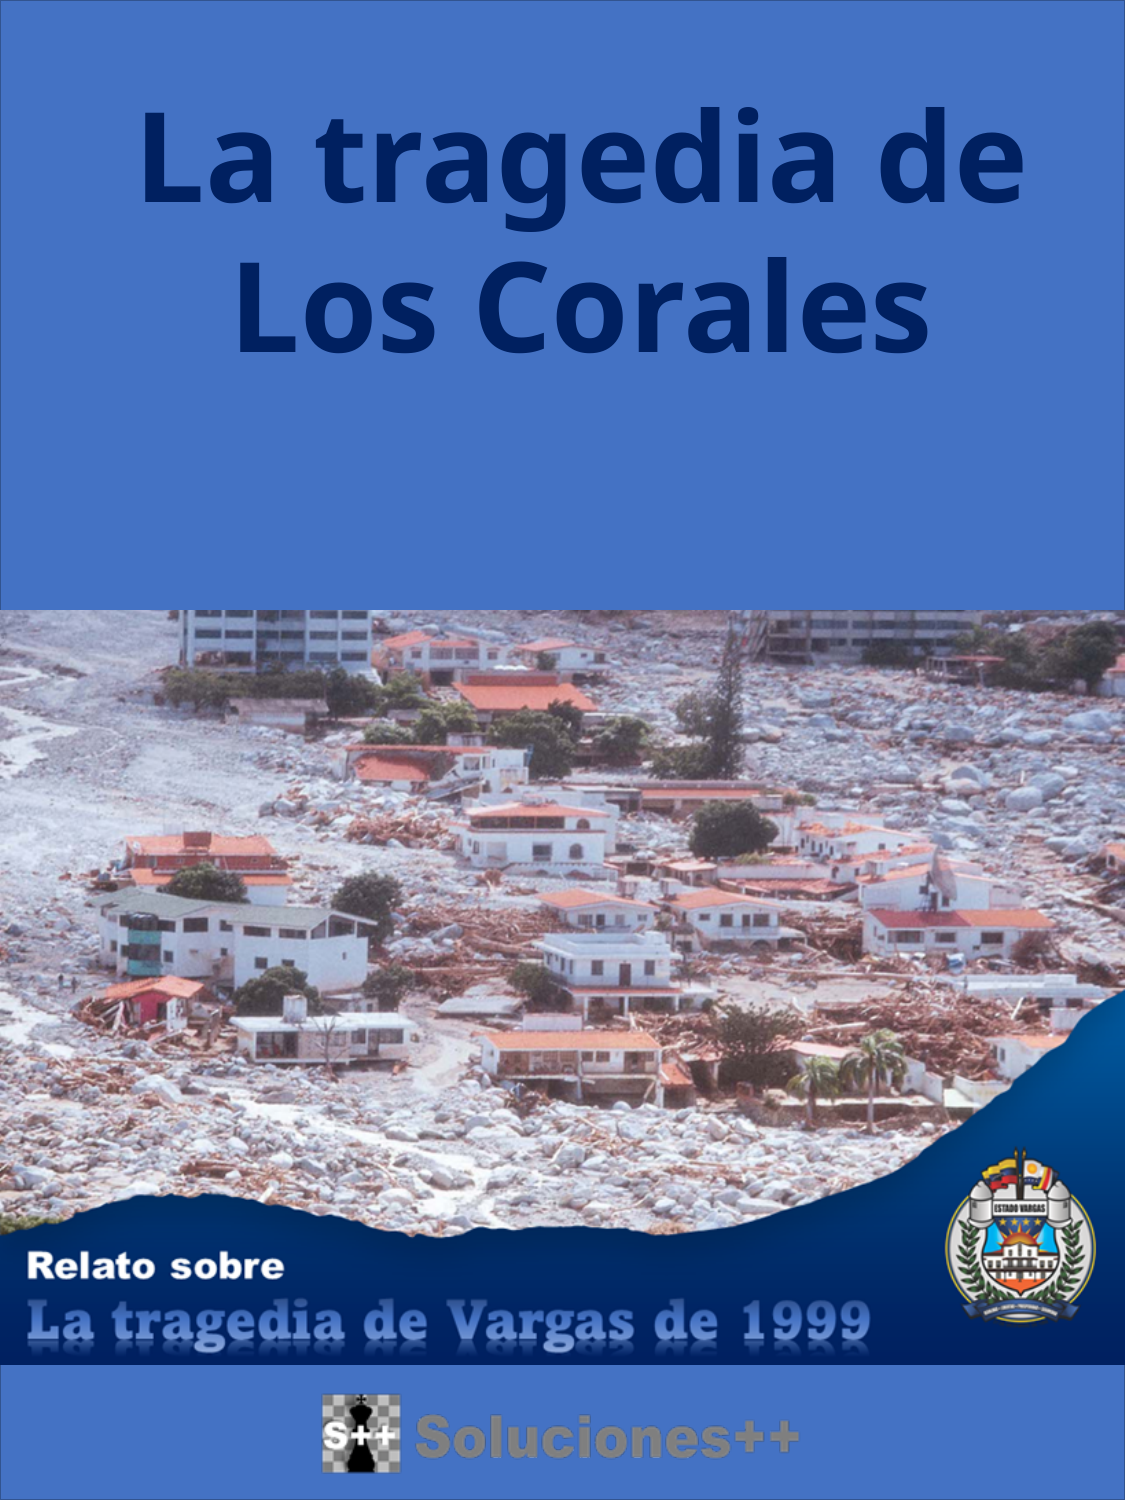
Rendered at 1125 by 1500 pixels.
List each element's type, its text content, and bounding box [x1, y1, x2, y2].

text_box La tragedia de Los Corales [38, 70, 1125, 386]
picture [0, 610, 1125, 1365]
text_box [0, 0, 1125, 610]
text_box [0, 1365, 1125, 1500]
picture [316, 1388, 808, 1477]
